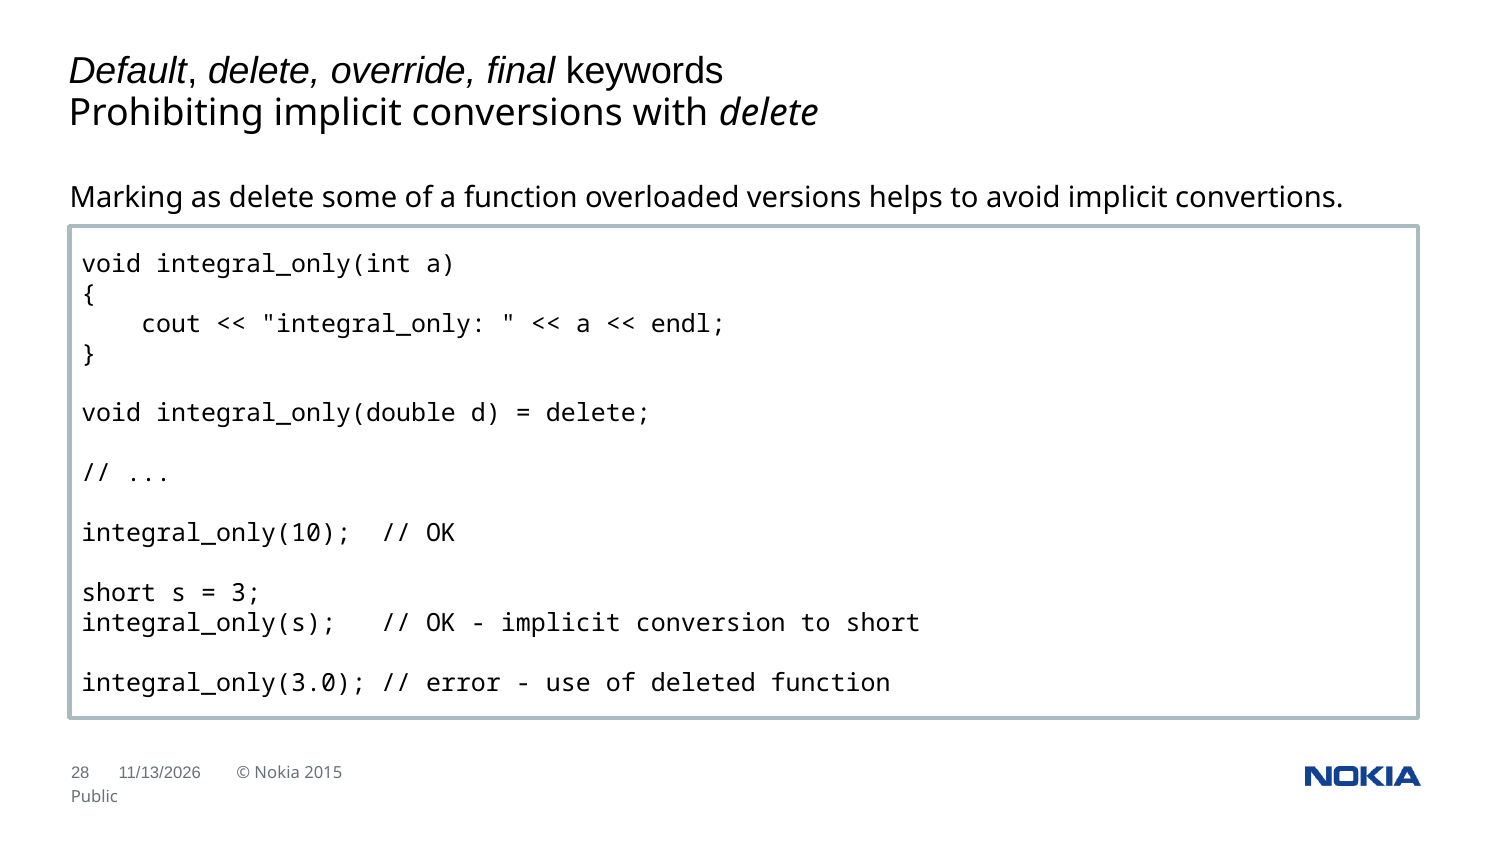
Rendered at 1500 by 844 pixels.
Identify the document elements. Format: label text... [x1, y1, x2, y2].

list Marking as delete some of a function overloaded versions helps to avoid implicit convertions. [69, 178, 1418, 225]
list Prohibiting implicit conversions with delete [68, 88, 1419, 138]
list void integral_only(int a) { cout << "integral_only: " << a << endl; } void integral_only(double d) = delete; // ... integral_only(10); // OK short s = 3; integral_only(s); // OK - implicit conversion to short integral_only(3.0); // error - use of deleted function [69, 225, 1419, 719]
title Default, delete, override, final keywords [68, 45, 1419, 88]
picture [1305, 766, 1421, 786]
